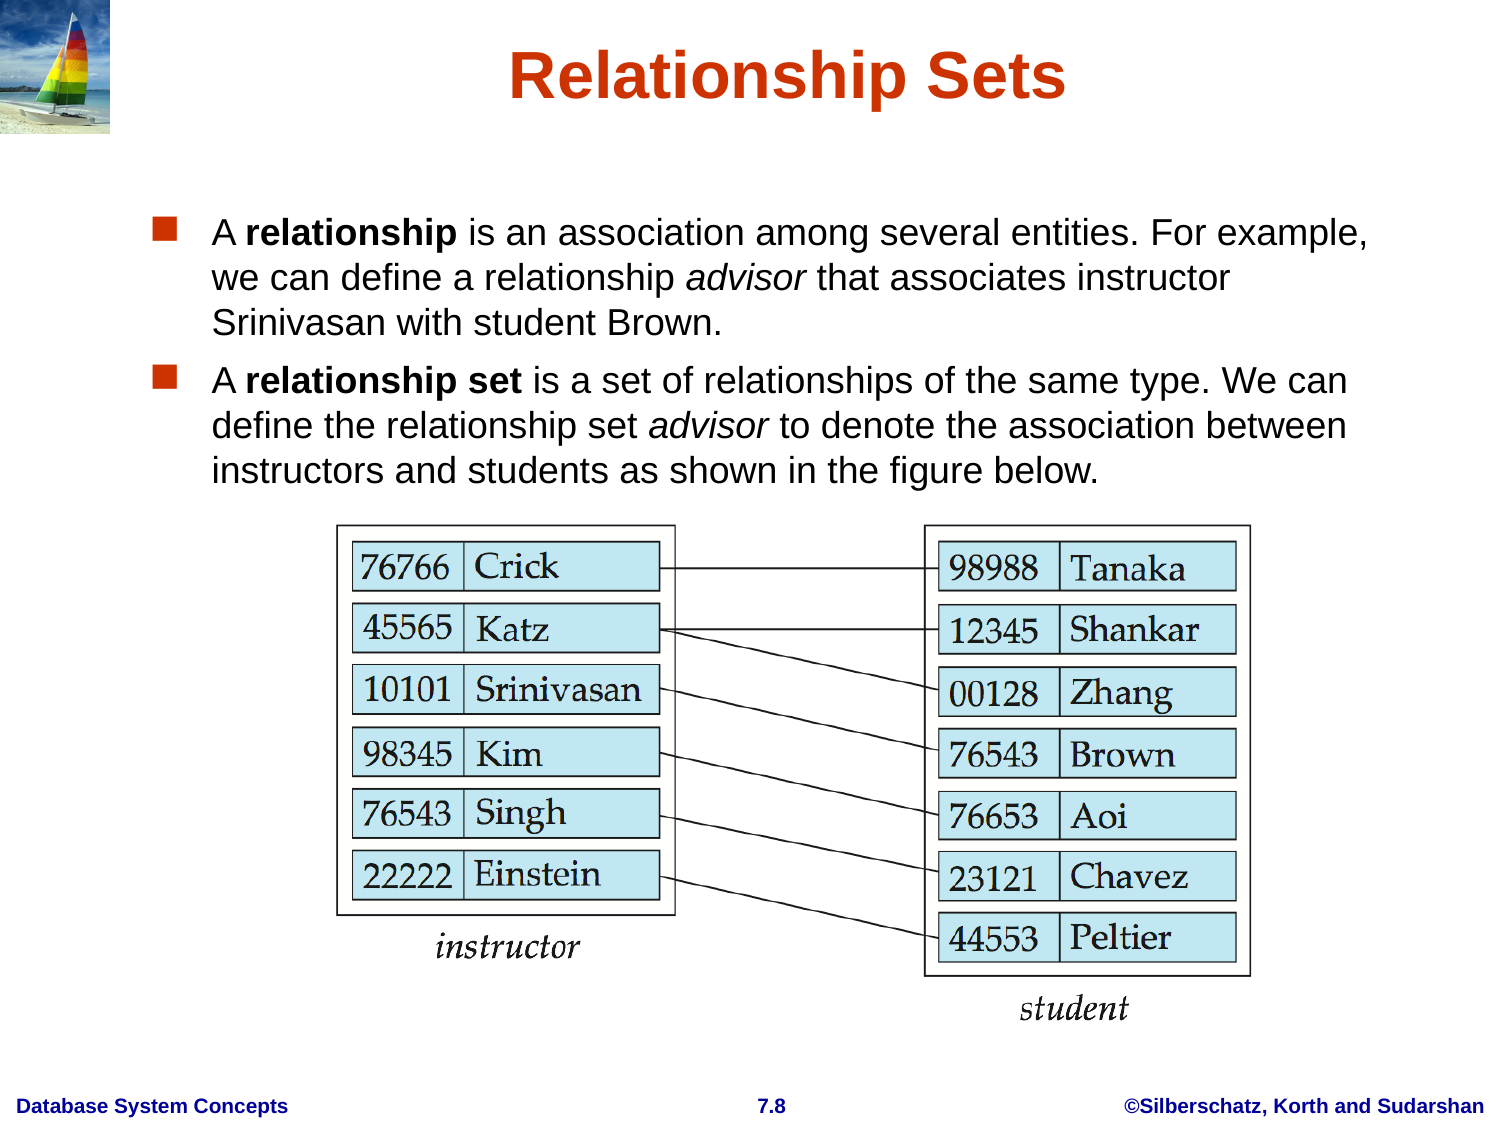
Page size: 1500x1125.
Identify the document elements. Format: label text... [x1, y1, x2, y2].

list A relationship is an association among several entities. For example, we can define a relationship advisor that associates instructor Srinivasan with student Brown. A relationship set is a set of relationships of the same type. We can define the relationship set advisor to denote the association between instructors and students as shown in the figure below. [140, 200, 1428, 1001]
picture [336, 521, 1252, 1030]
picture [0, 0, 110, 134]
title Relationship Sets [125, 18, 1452, 120]
